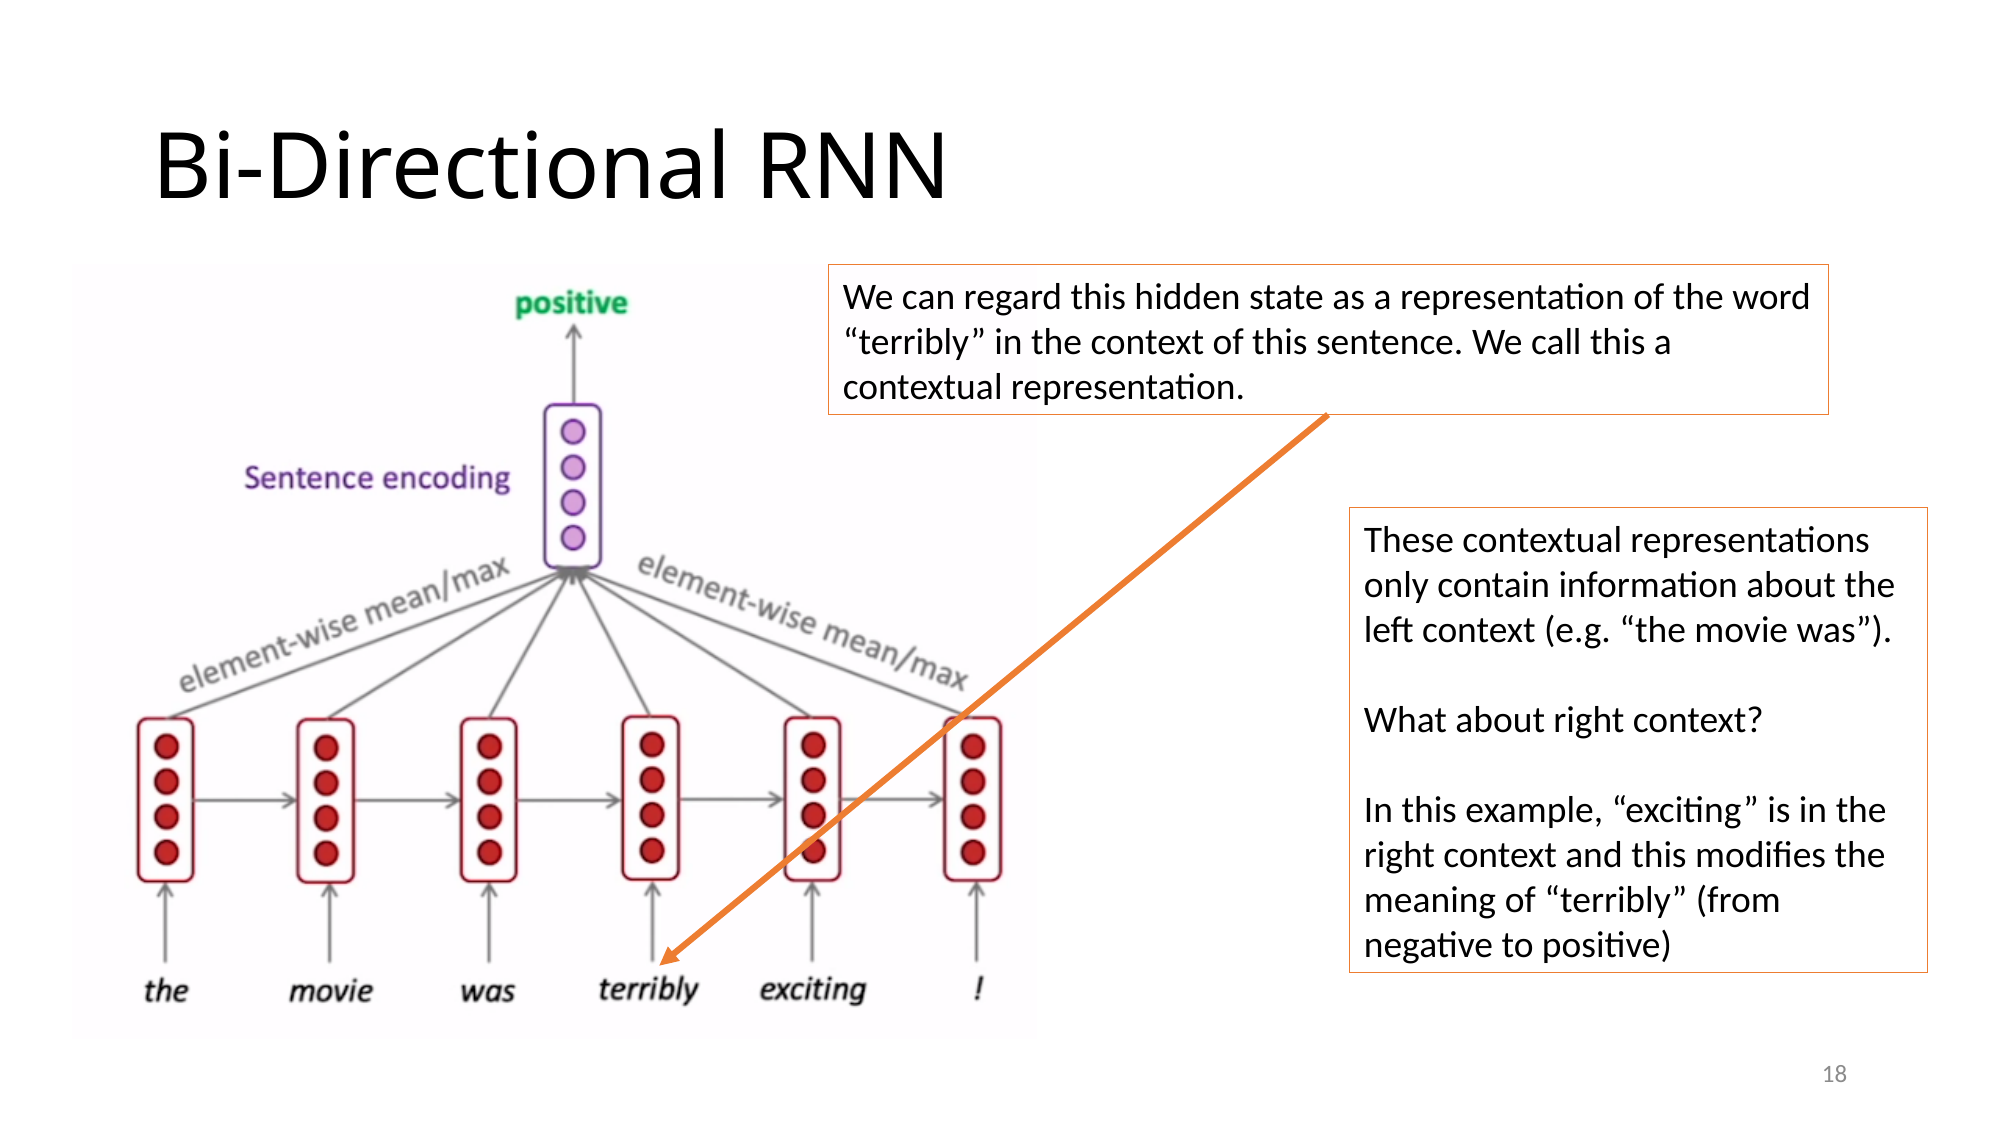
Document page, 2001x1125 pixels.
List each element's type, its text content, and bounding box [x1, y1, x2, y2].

title Bi-Directional RNN [137, 59, 1863, 278]
text_box These contextual representations only contain information about the left context (e.g. “the movie was”). What about right context? In this example, “exciting” is in the right context and this modifies the meaning of “terribly” (from negative to positive) [1349, 507, 1928, 973]
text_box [659, 416, 1329, 966]
text_box We can regard this hidden state as a representation of the word “terribly” in the context of this sentence. We call this a contextual representation. [1037, 264, 1829, 415]
slide_number 18 [1412, 1042, 1863, 1103]
picture [72, 264, 1037, 1039]
